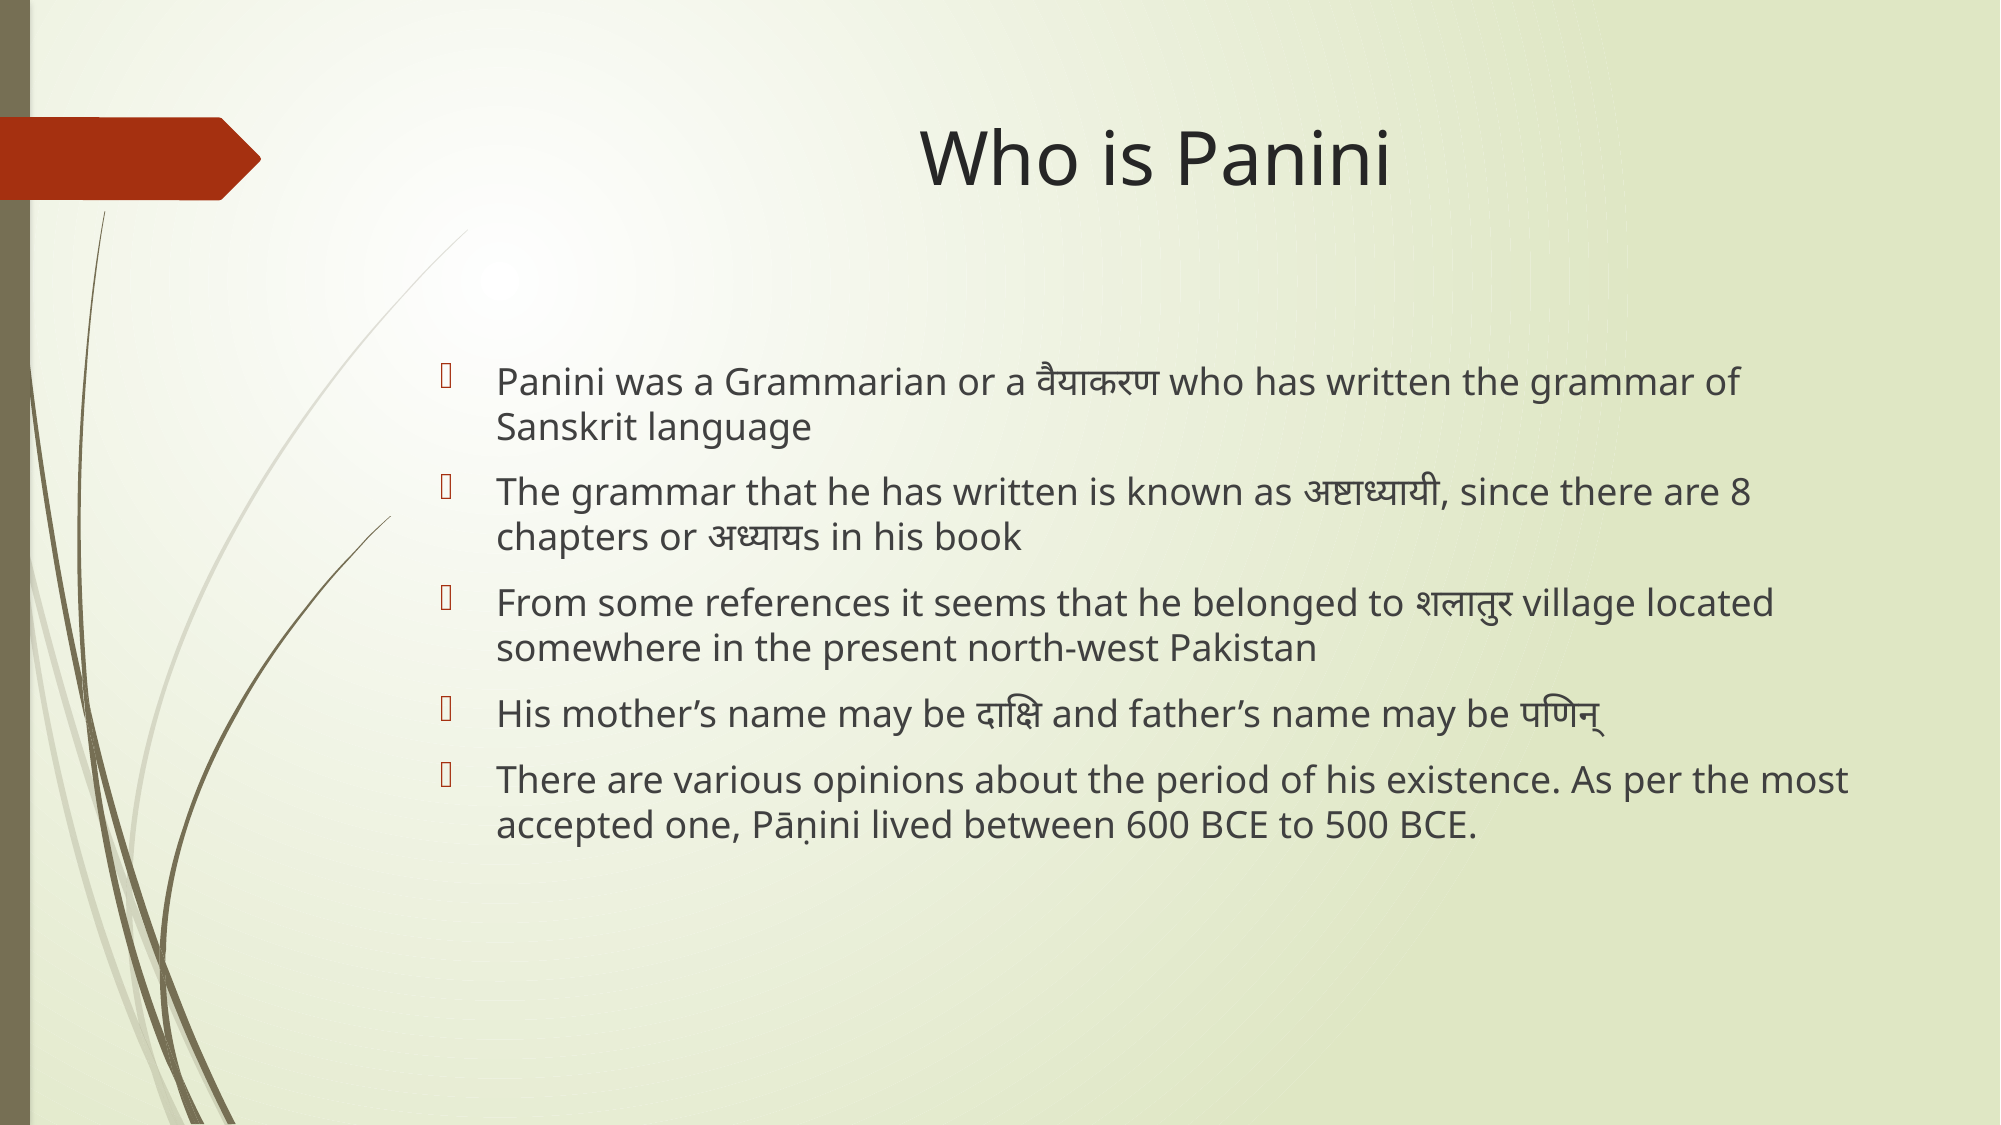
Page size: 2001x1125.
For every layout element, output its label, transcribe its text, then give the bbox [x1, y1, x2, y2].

title Who is Panini [425, 102, 1888, 313]
list Panini was a Grammarian or a वैयाकरण who has written the grammar of Sanskrit language The grammar that he has written is known as अष्टाध्यायी, since there are 8 chapters or अध्यायs in his book From some references it seems that he belonged to शलातुर village located somewhere in the present north-west Pakistan His mother’s name may be दाक्षि and father’s name may be पणिन् There are various opinions about the period of his existence. As per the most accepted one, Pāṇini lived between 600 BCE to 500 BCE. [424, 350, 1888, 970]
